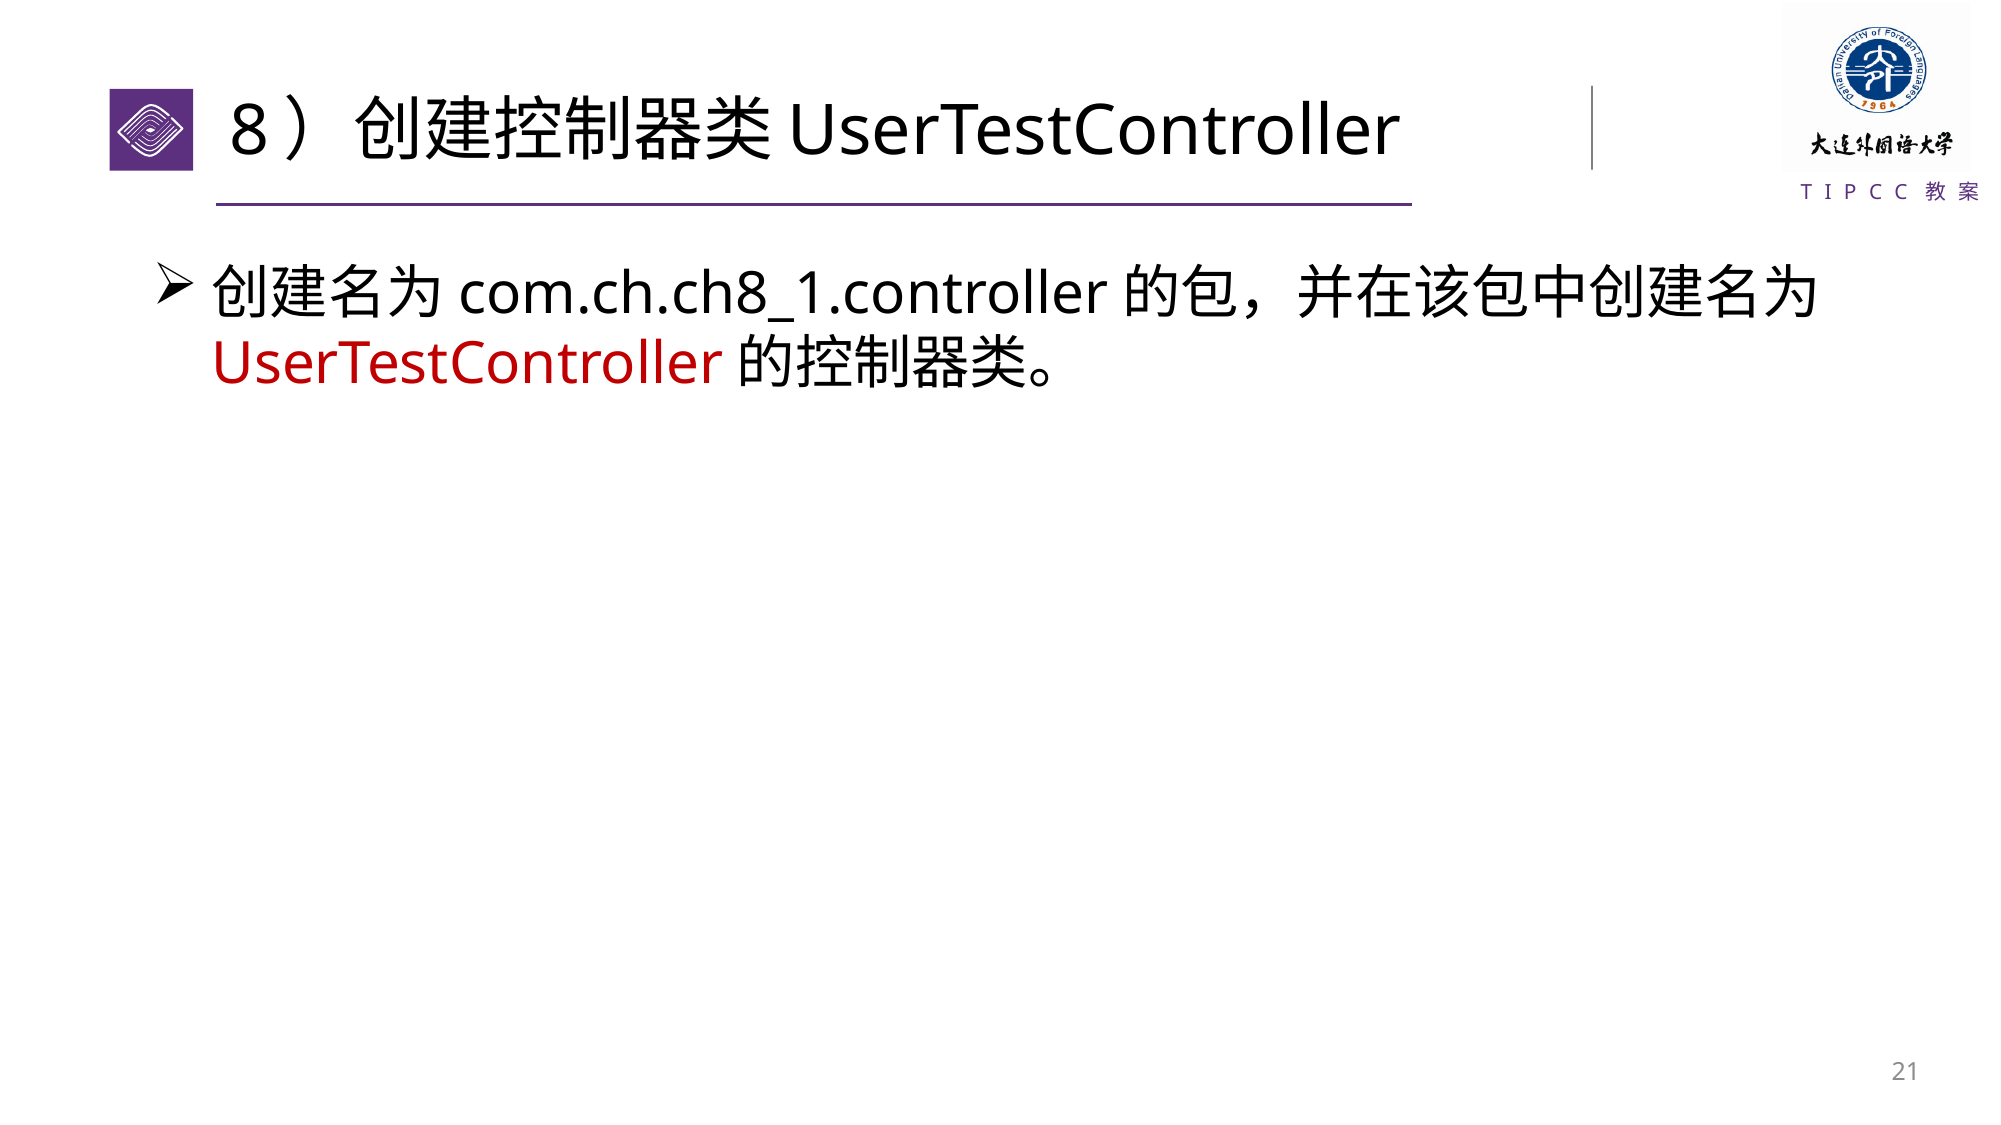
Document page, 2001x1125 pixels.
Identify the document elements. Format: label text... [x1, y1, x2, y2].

list 创建名为com.ch.ch8_1.controller的包，并在该包中创建名为UserTestController的控制器类。 [137, 247, 1863, 1001]
title 8）创建控制器类UserTestController [214, 59, 1564, 205]
picture [1782, 2, 1971, 172]
slide_number 20 [1485, 1042, 1936, 1103]
